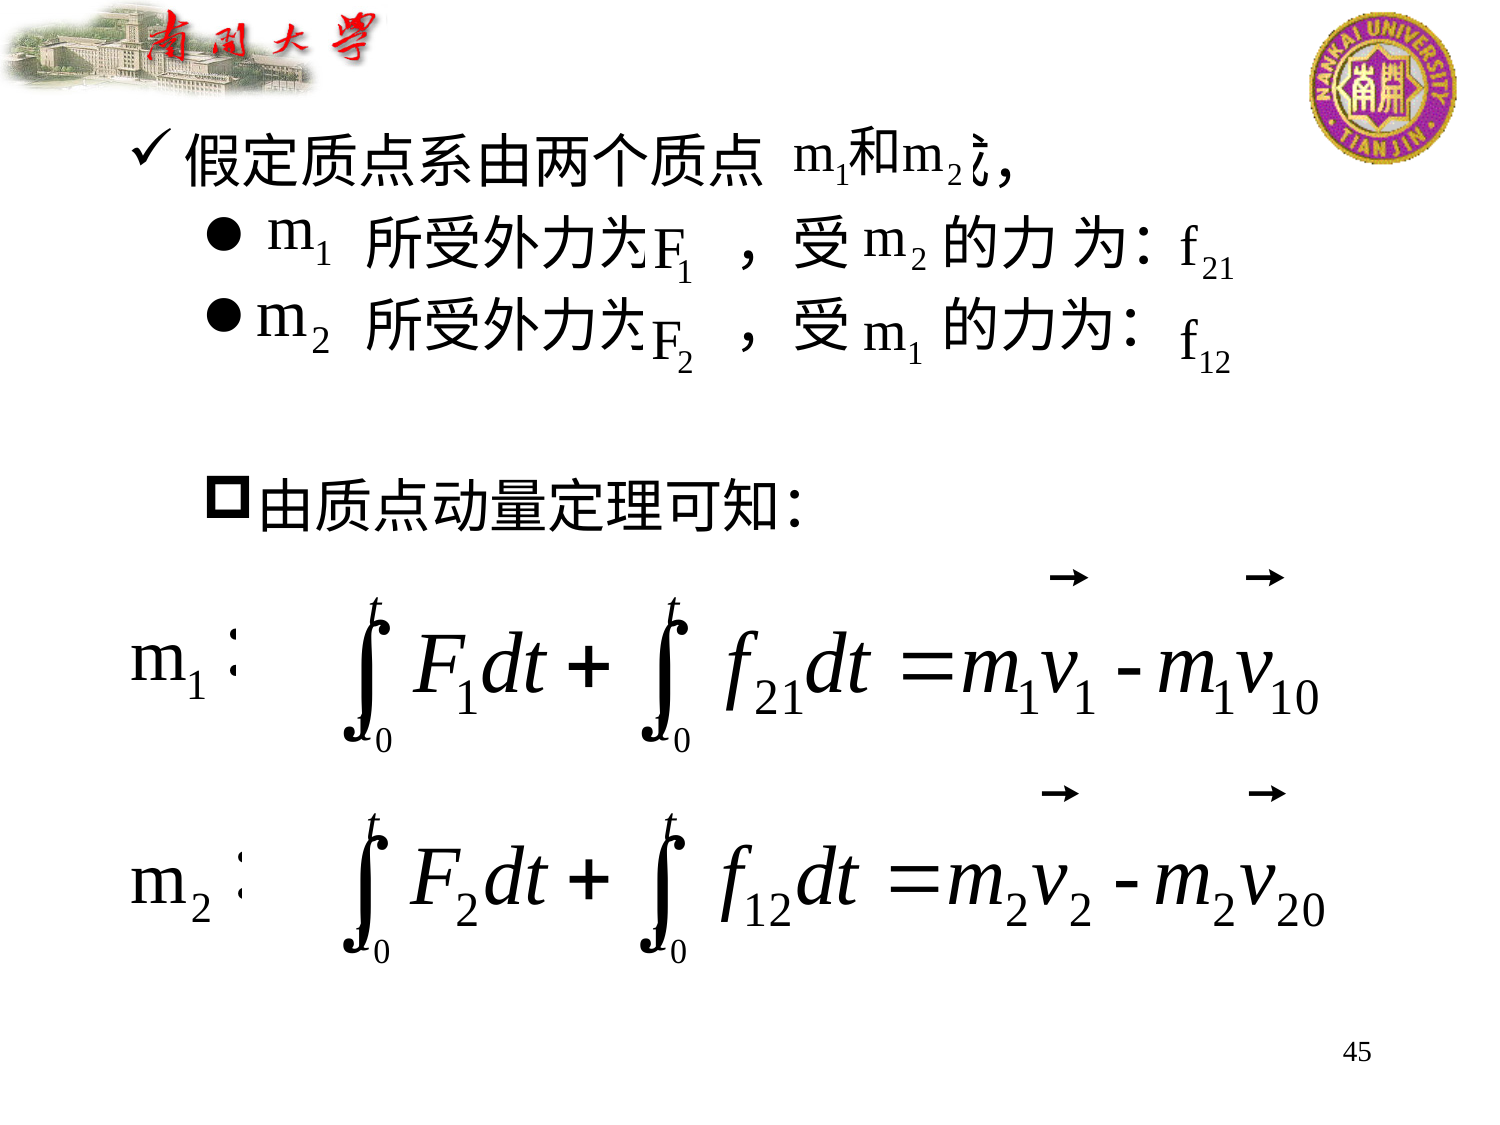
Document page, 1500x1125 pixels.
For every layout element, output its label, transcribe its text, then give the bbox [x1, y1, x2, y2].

slide_number 45 [1074, 1024, 1388, 1101]
picture [1262, 0, 1500, 178]
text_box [1171, 292, 1243, 384]
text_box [855, 198, 936, 281]
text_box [119, 606, 236, 718]
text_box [644, 198, 704, 292]
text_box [1171, 198, 1243, 290]
list 假定质点系由两个质点 组成， 所受外力为 ，受 的力 为： 所受外力为 ，受 的力为： 由质点动量定理可知： [112, 117, 1388, 1000]
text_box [784, 116, 973, 195]
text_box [257, 187, 341, 268]
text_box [245, 269, 341, 365]
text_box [119, 828, 243, 941]
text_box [316, 568, 1337, 773]
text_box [642, 292, 704, 384]
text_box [855, 292, 931, 374]
picture [0, 0, 388, 100]
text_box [316, 784, 1337, 983]
